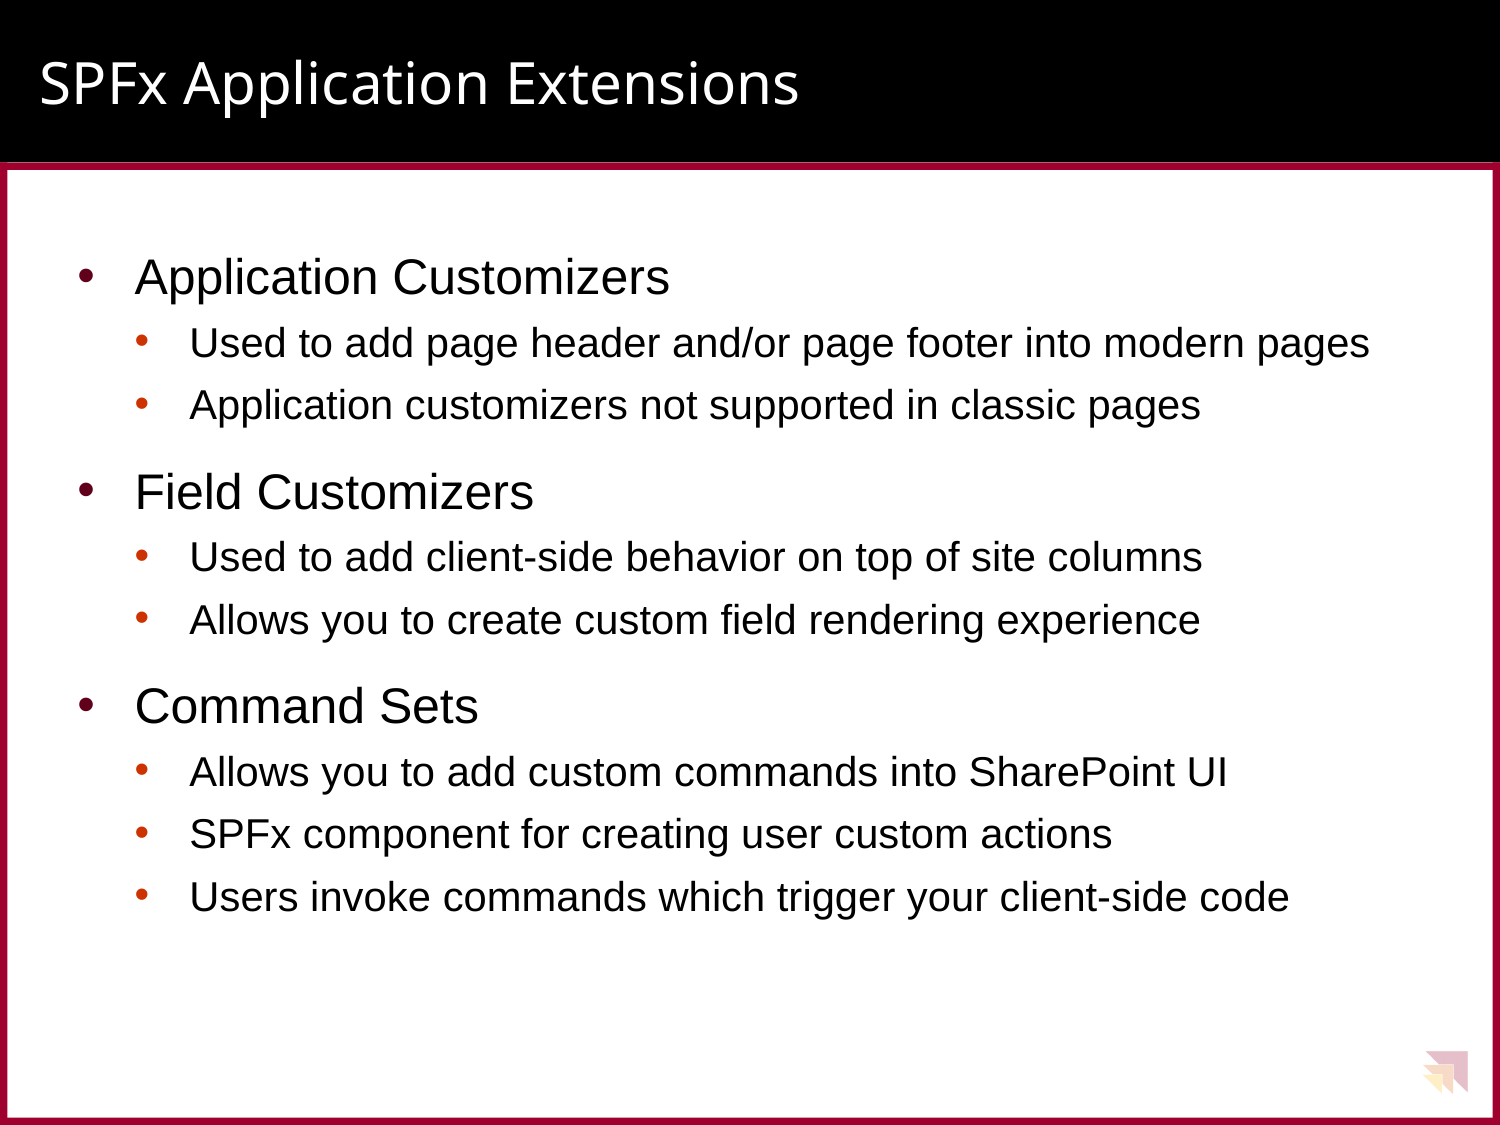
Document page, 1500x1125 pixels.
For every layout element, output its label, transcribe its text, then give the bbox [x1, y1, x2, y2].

list Application Customizers Used to add page header and/or page footer into modern pages Application customizers not supported in classic pages Field Customizers Used to add client-side behavior on top of site columns Allows you to create custom field rendering experience Command Sets Allows you to add custom commands into SharePoint UI SPFx component for creating user custom actions Users invoke commands which trigger your client-side code [62, 237, 1438, 1088]
title SPFx Application Extensions [24, 12, 1438, 150]
